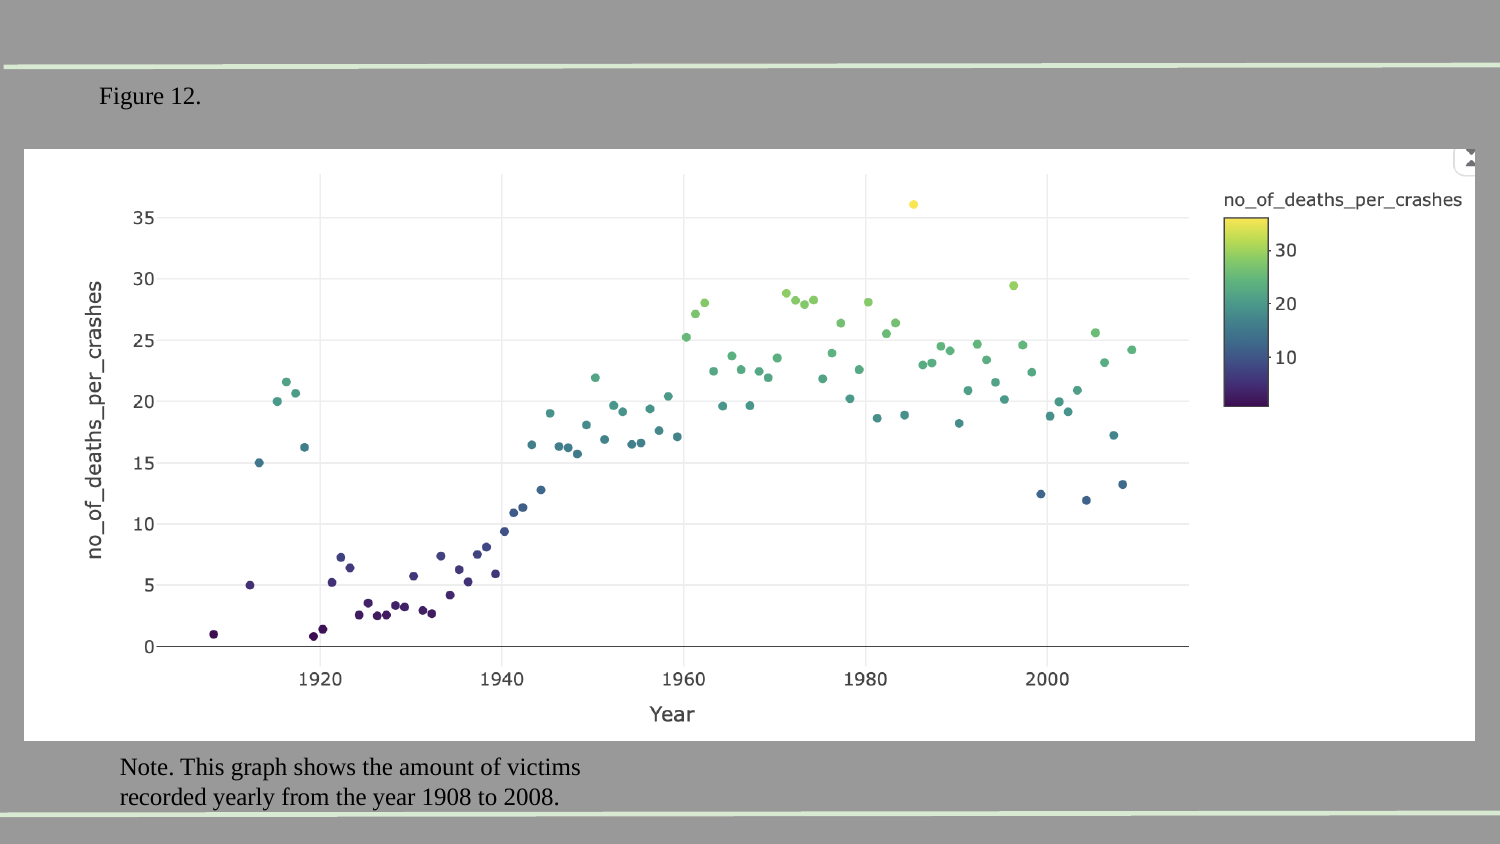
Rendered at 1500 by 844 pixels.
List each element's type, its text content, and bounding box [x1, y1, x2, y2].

title Note. This graph shows the amount of victims recorded yearly from the year 1908 to 2008. [104, 776, 656, 811]
picture [24, 149, 1476, 741]
title Figure 12. [84, 75, 525, 125]
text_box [3, 64, 1500, 68]
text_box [0, 812, 1500, 816]
